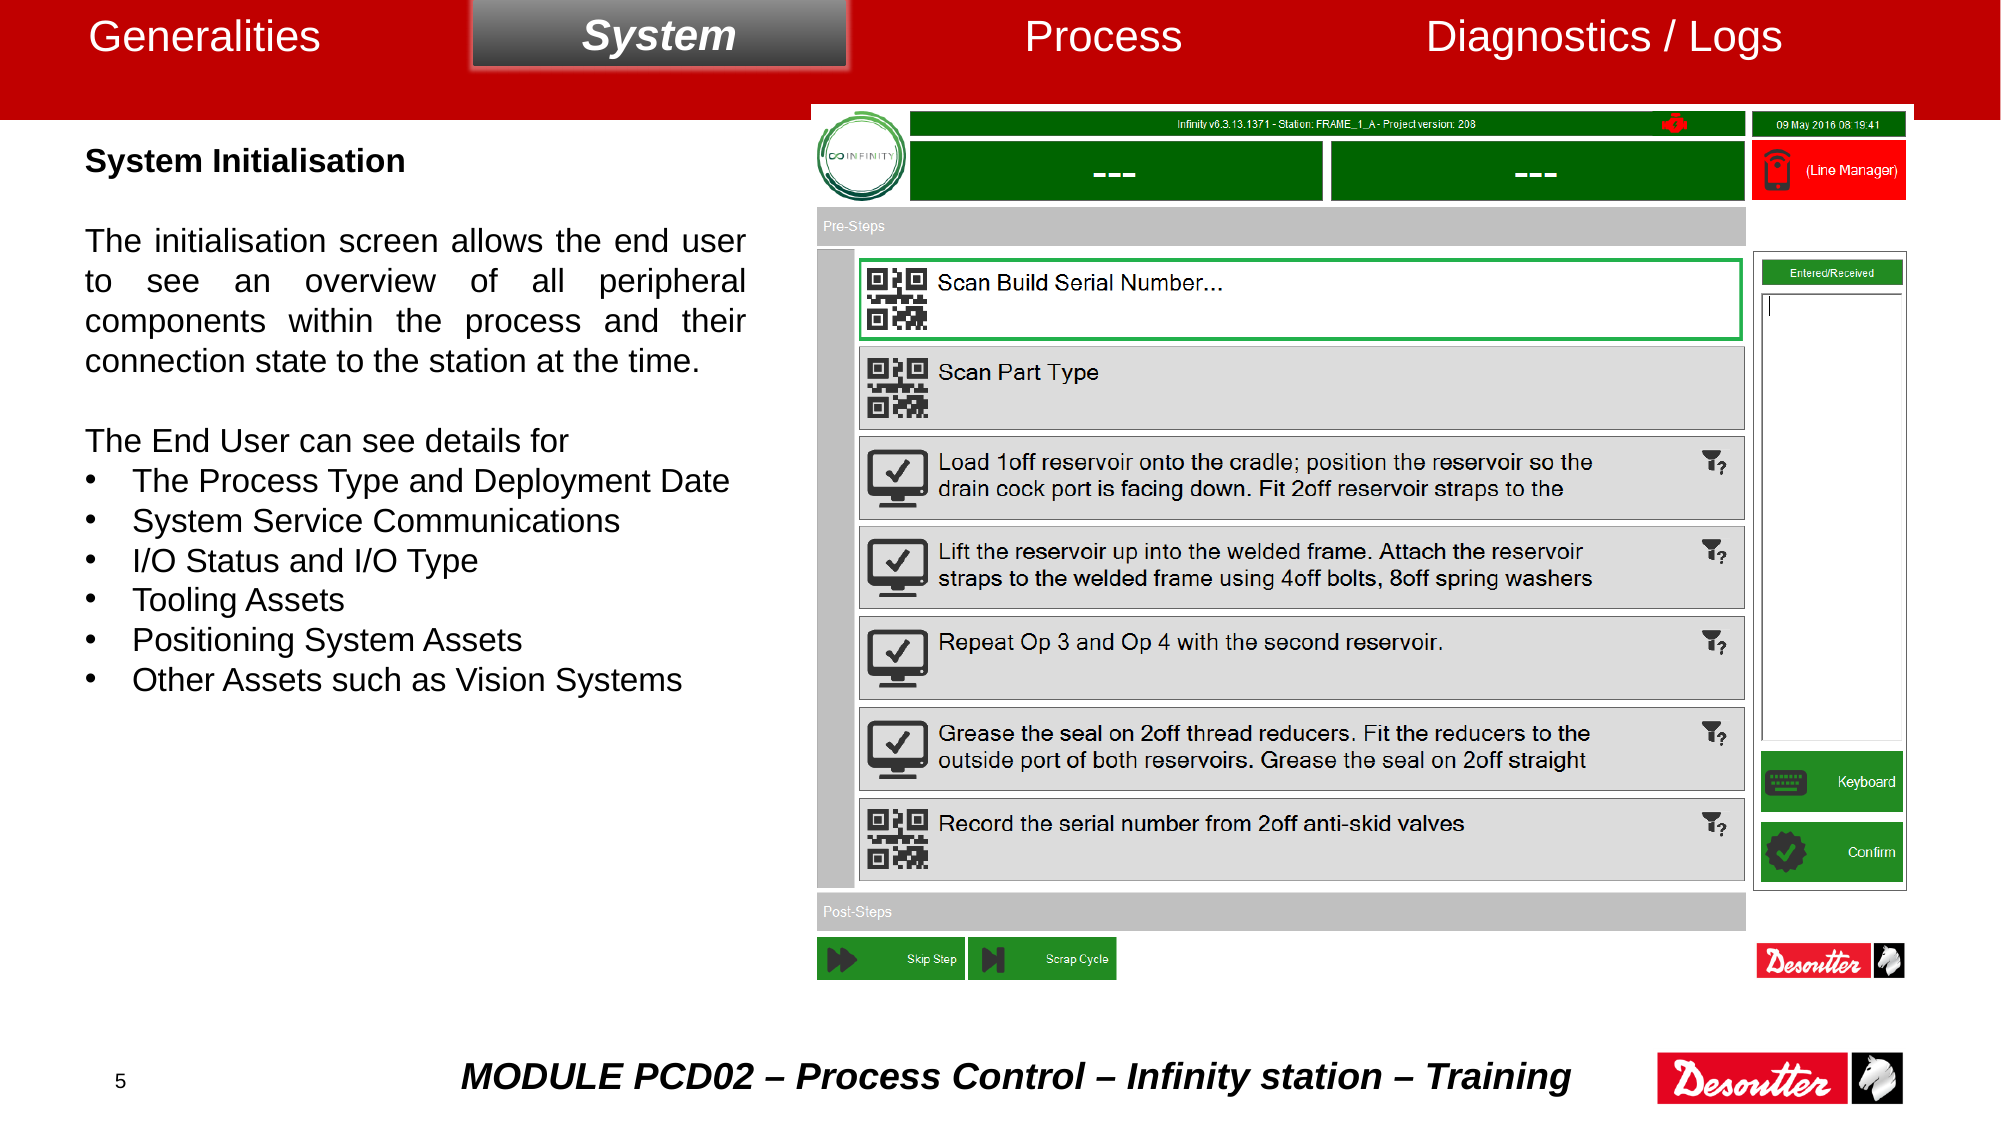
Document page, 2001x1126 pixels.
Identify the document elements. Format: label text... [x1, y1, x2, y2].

text_box Generalities System Process Diagnostics / Logs [0, 0, 2001, 120]
text_box System [473, 0, 846, 66]
picture [811, 104, 1914, 987]
text_box 5 [97, 1023, 565, 1102]
picture [1653, 1048, 1906, 1107]
text_box System Initialisation The initialisation screen allows the end user to see an overview of all peripheral components within the process and their connection state to the station at the time. The End User can see details for The Process Type and Deployment Date System Service Communications I/O Status and I/O Type Tooling Assets Positioning System Assets Other Assets such as Vision Systems [70, 132, 763, 776]
